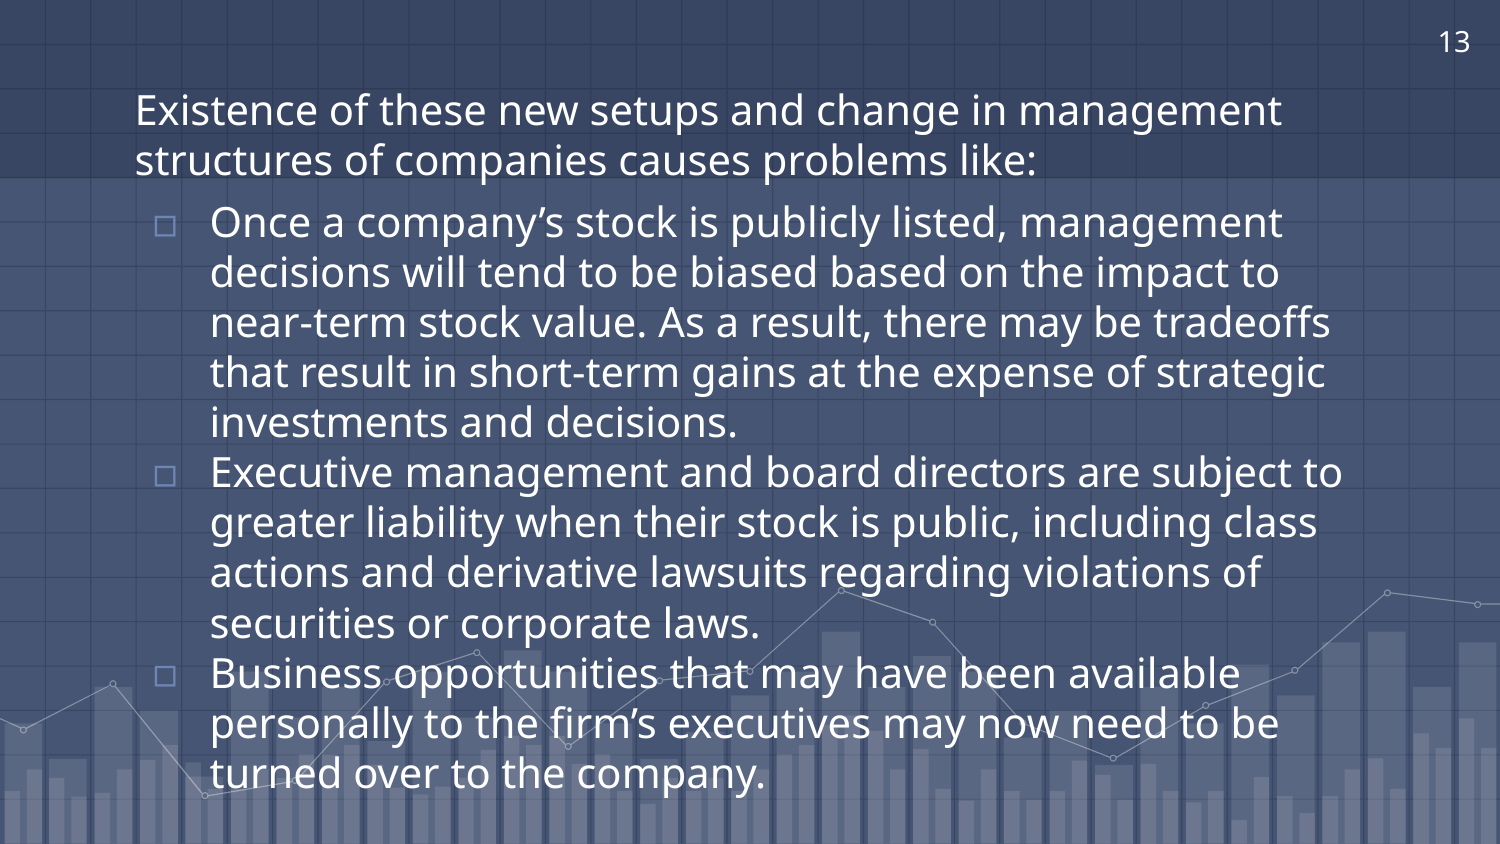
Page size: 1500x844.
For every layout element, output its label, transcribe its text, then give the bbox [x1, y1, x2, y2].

slide_number ‹#› [1408, 0, 1500, 88]
list Existence of these new setups and change in management structures of companies causes problems like: Once a company’s stock is publicly listed, management decisions will tend to be biased based on the impact to near-term stock value. As a result, there may be tradeoffs that result in short-term gains at the expense of strategic investments and decisions. Executive management and board directors are subject to greater liability when their stock is public, including class actions and derivative lawsuits regarding violations of securities or corporate laws. Business opportunities that may have been available personally to the firm’s executives may now need to be turned over to the company. [119, 68, 1381, 718]
